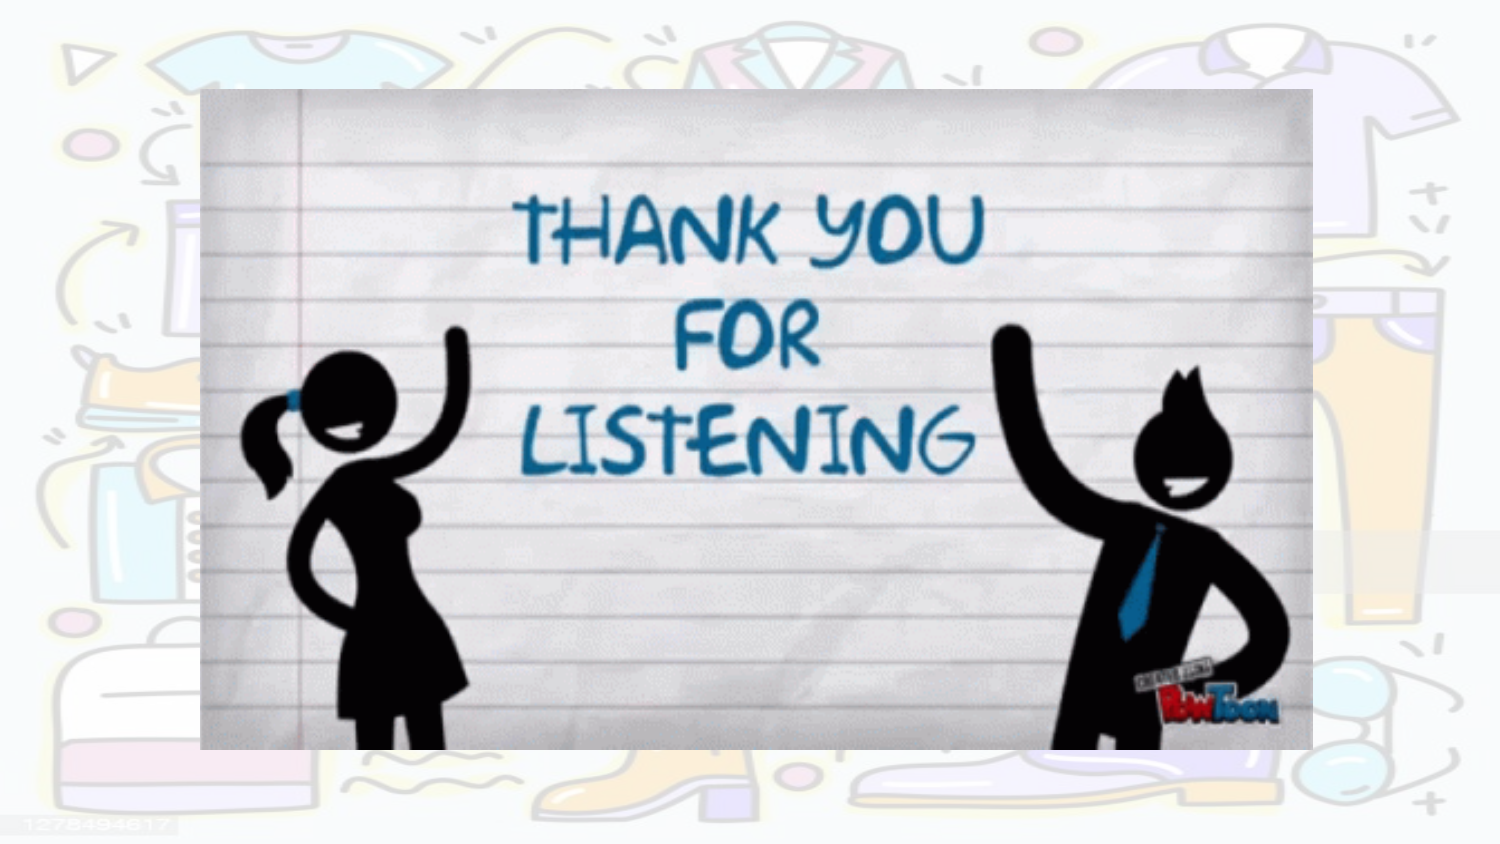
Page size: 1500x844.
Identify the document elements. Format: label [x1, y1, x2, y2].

picture [200, 89, 1314, 750]
